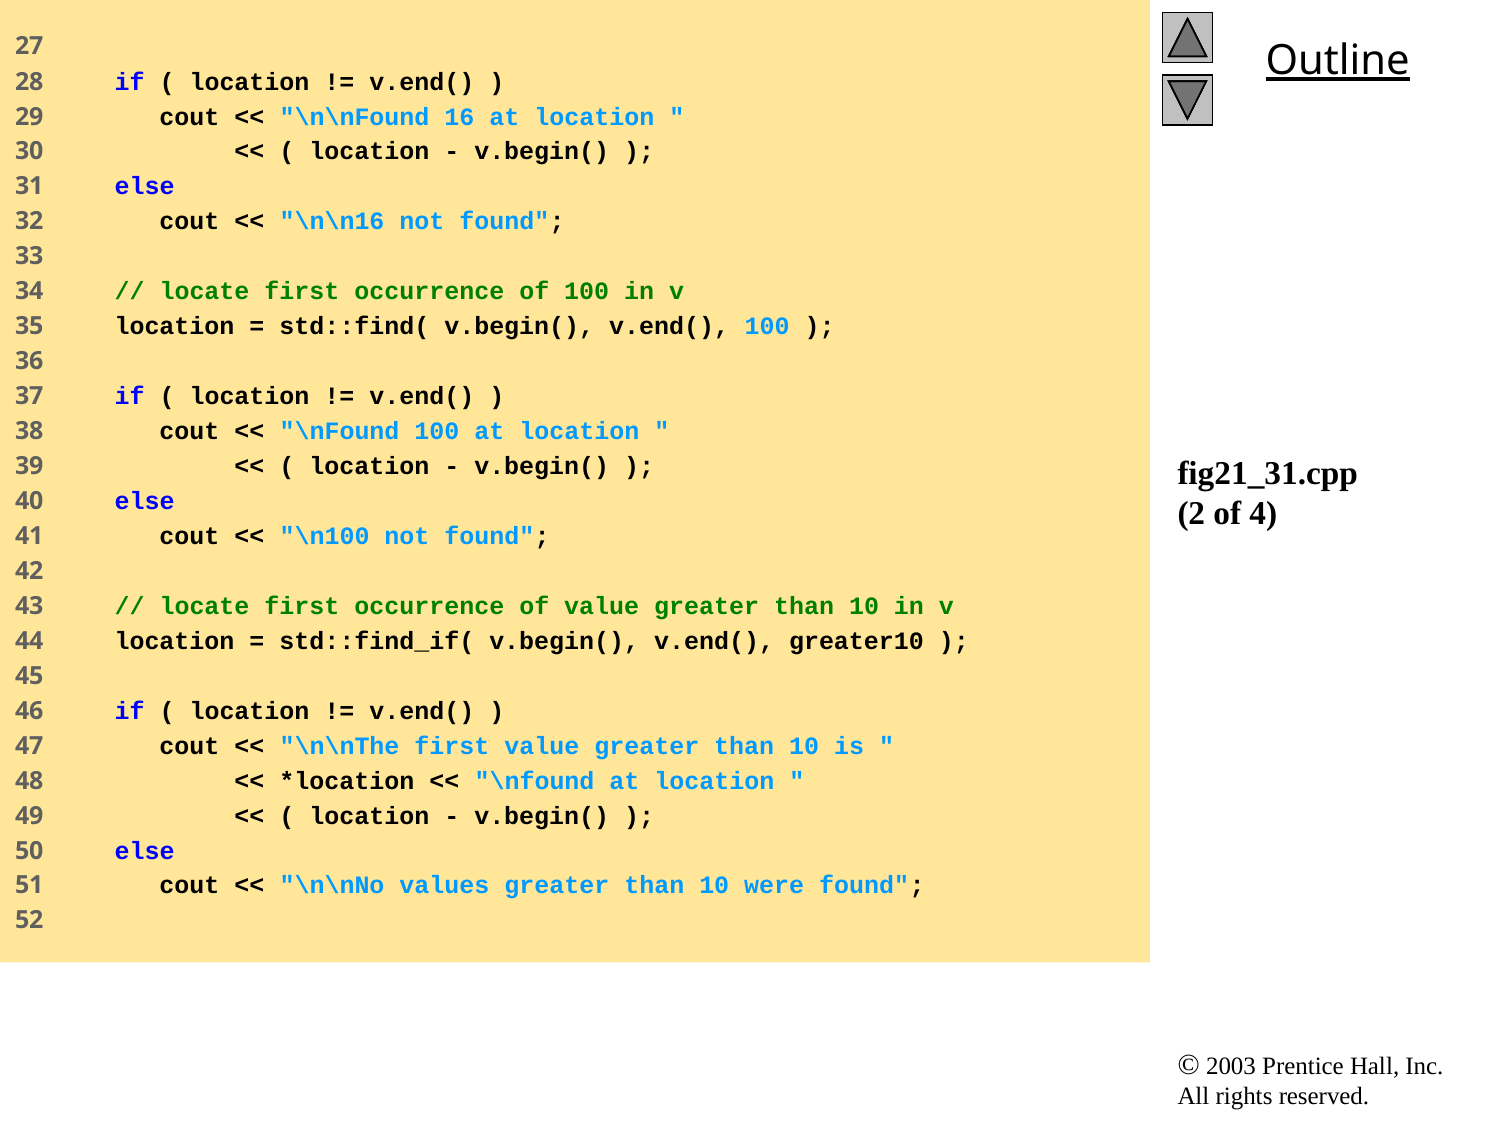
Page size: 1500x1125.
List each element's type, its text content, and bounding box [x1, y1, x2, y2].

subtitle 27 28 if ( location != v.end() ) 29 cout << "\n\nFound 16 at location " 30 << ( location - v.begin() ); 31 else 32 cout << "\n\n16 not found"; 33 34 // locate first occurrence of 100 in v 35 location = std::find( v.begin(), v.end(), 100 ); 36 37 if ( location != v.end() ) 38 cout << "\nFound 100 at location " 39 << ( location - v.begin() ); 40 else 41 cout << "\n100 not found"; 42 43 // locate first occurrence of value greater than 10 in v 44 location = std::find_if( v.begin(), v.end(), greater10 ); 45 46 if ( location != v.end() ) 47 cout << "\n\nThe first value greater than 10 is " 48 << *location << "\nfound at location " 49 << ( location - v.begin() ); 50 else 51 cout << "\n\nNo values greater than 10 were found"; 52 [0, 0, 1150, 963]
title fig21_31.cpp (2 of 4) [1162, 137, 1500, 925]
